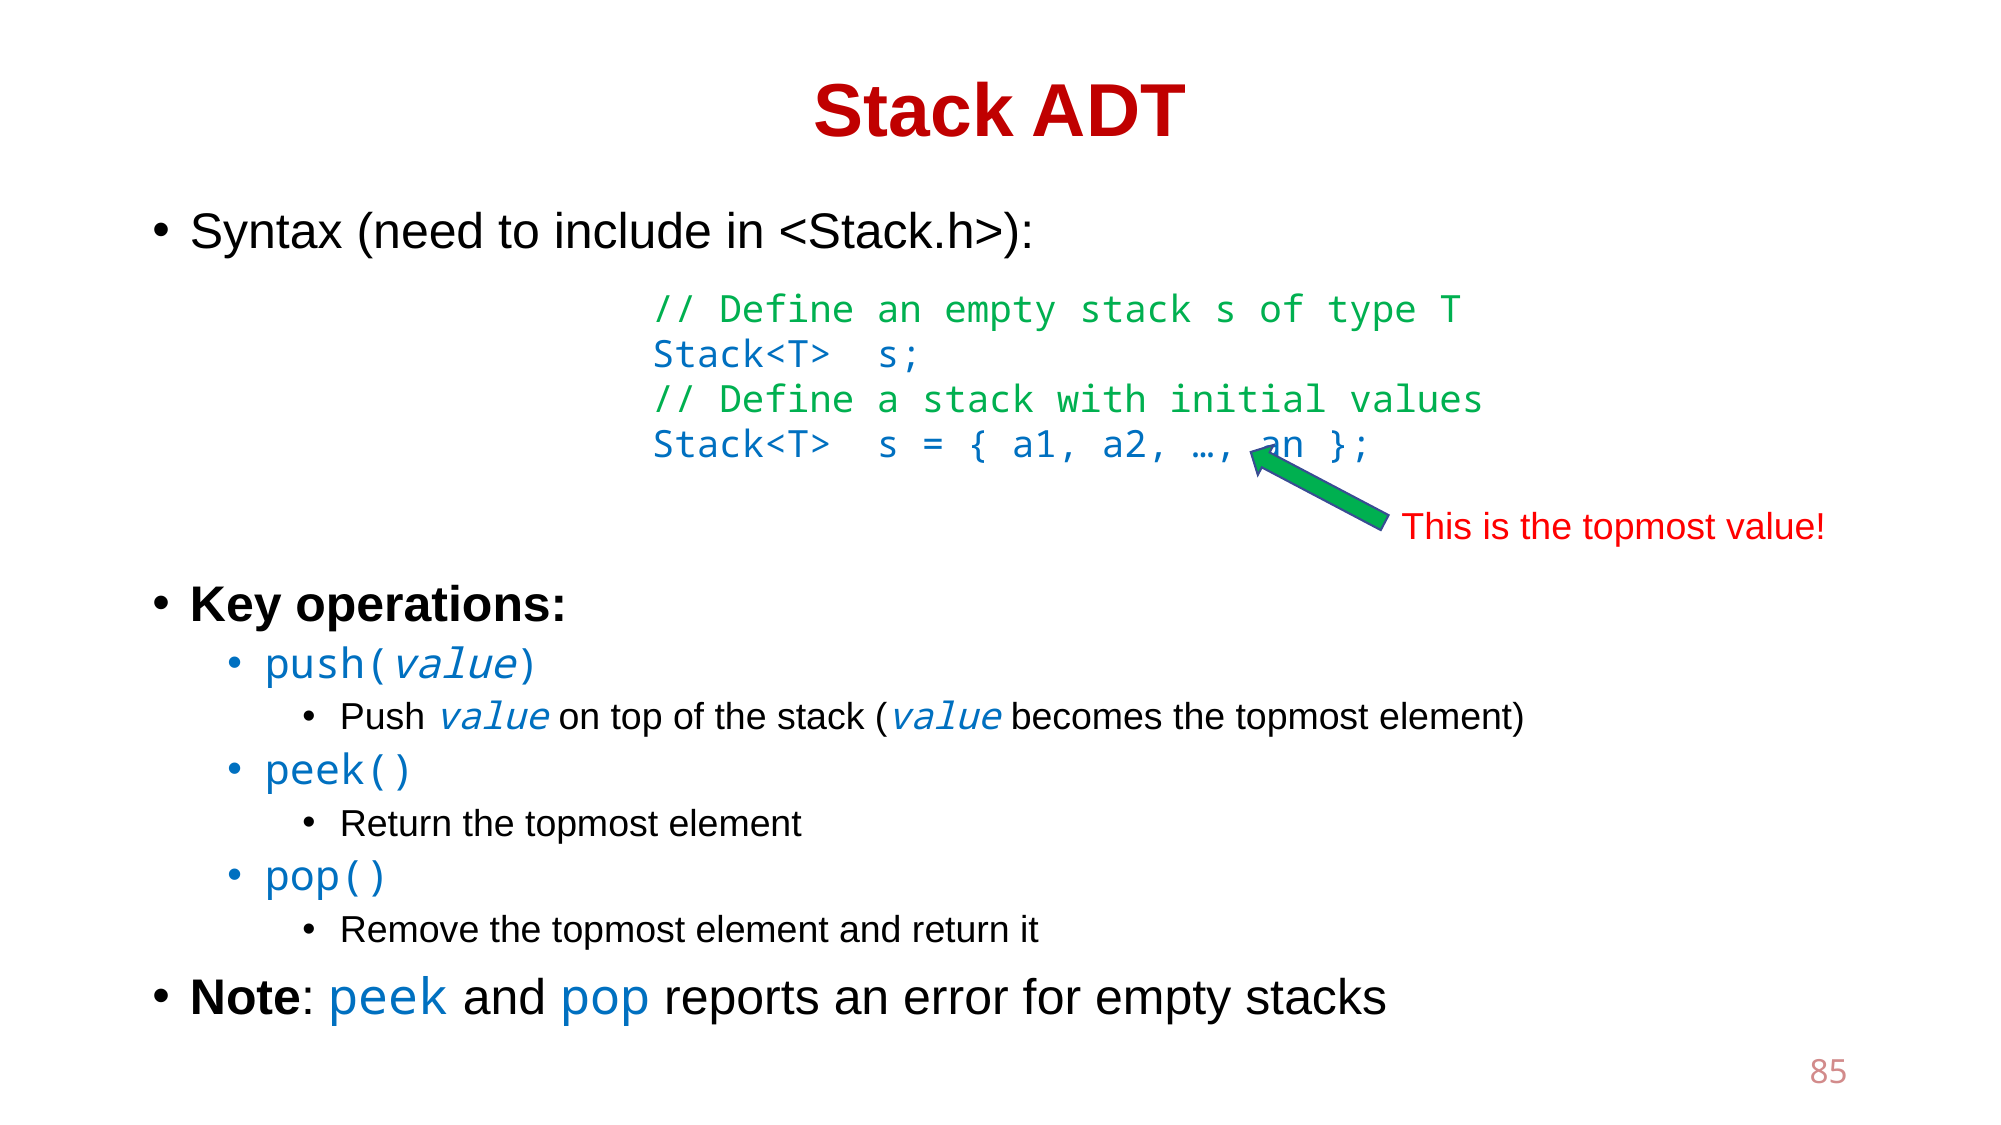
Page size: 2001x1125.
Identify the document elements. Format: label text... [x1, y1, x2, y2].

text_box // Define an empty stack s of type T Stack<T> s; // Define a stack with initial values Stack<T> s = { a1, a2, …, an }; [637, 277, 1602, 473]
list Syntax (need to include in <Stack.h>): Key operations: push(value) Push value on top of the stack (value becomes the topmost element) peek() Return the topmost element pop() Remove the topmost element and return it Note: peek and pop reports an error for empty stacks [137, 197, 1863, 1025]
title Stack ADT [137, 59, 1863, 166]
text_box This is the topmost value! [1386, 494, 1869, 555]
text_box [1249, 443, 1386, 532]
slide_number 85 [1412, 1042, 1863, 1103]
